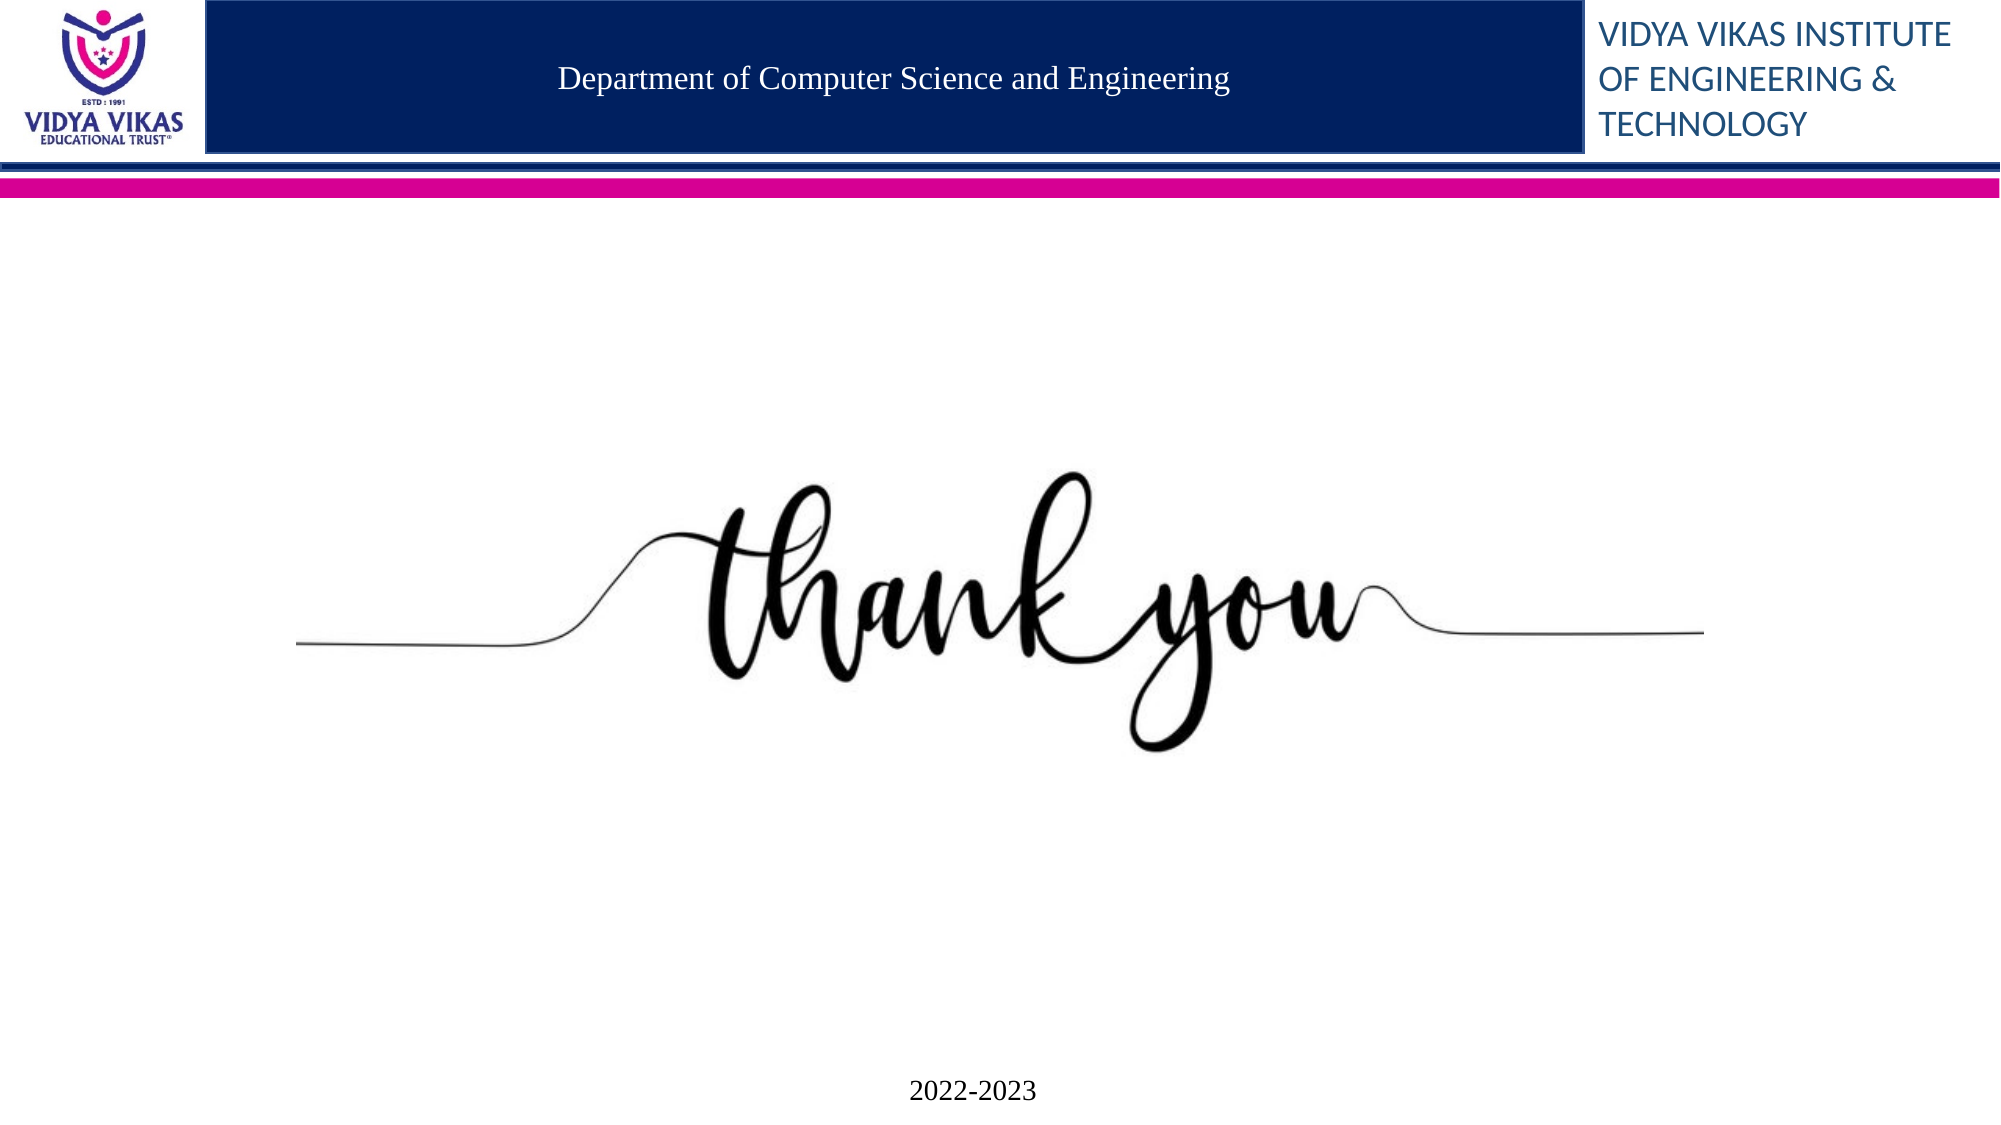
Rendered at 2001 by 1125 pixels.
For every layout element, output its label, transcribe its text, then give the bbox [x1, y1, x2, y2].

text_box Department of Computer Science and Engineering [205, 0, 1585, 154]
text_box [0, 162, 2000, 172]
text_box 2022-2023 [894, 1064, 1141, 1115]
text_box VIDYA VIKAS INSTITUTE OF ENGINEERING & TECHNOLOGY [1585, 2, 1998, 152]
text_box [0, 178, 2000, 198]
picture [296, 281, 1704, 844]
picture [23, 0, 190, 147]
